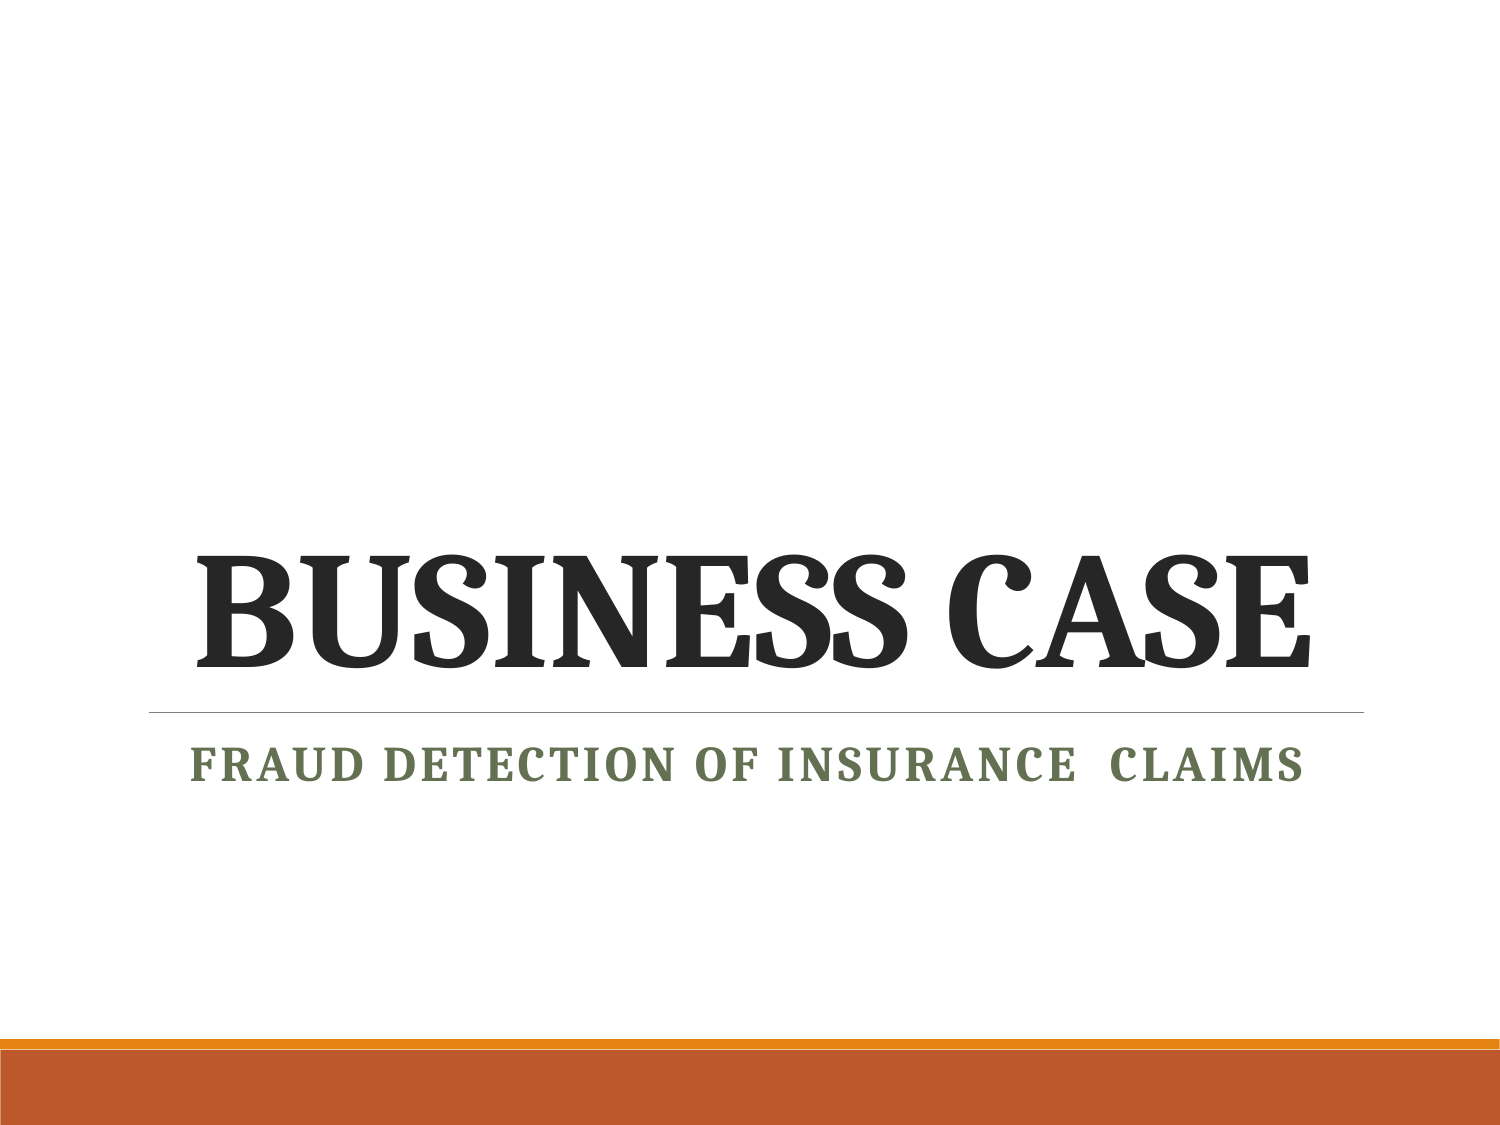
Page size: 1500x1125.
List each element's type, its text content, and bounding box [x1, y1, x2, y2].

title BUSINESS CASE [135, 124, 1373, 710]
subtitle Fraud detection of INSURAnce Claims [135, 730, 1373, 919]
